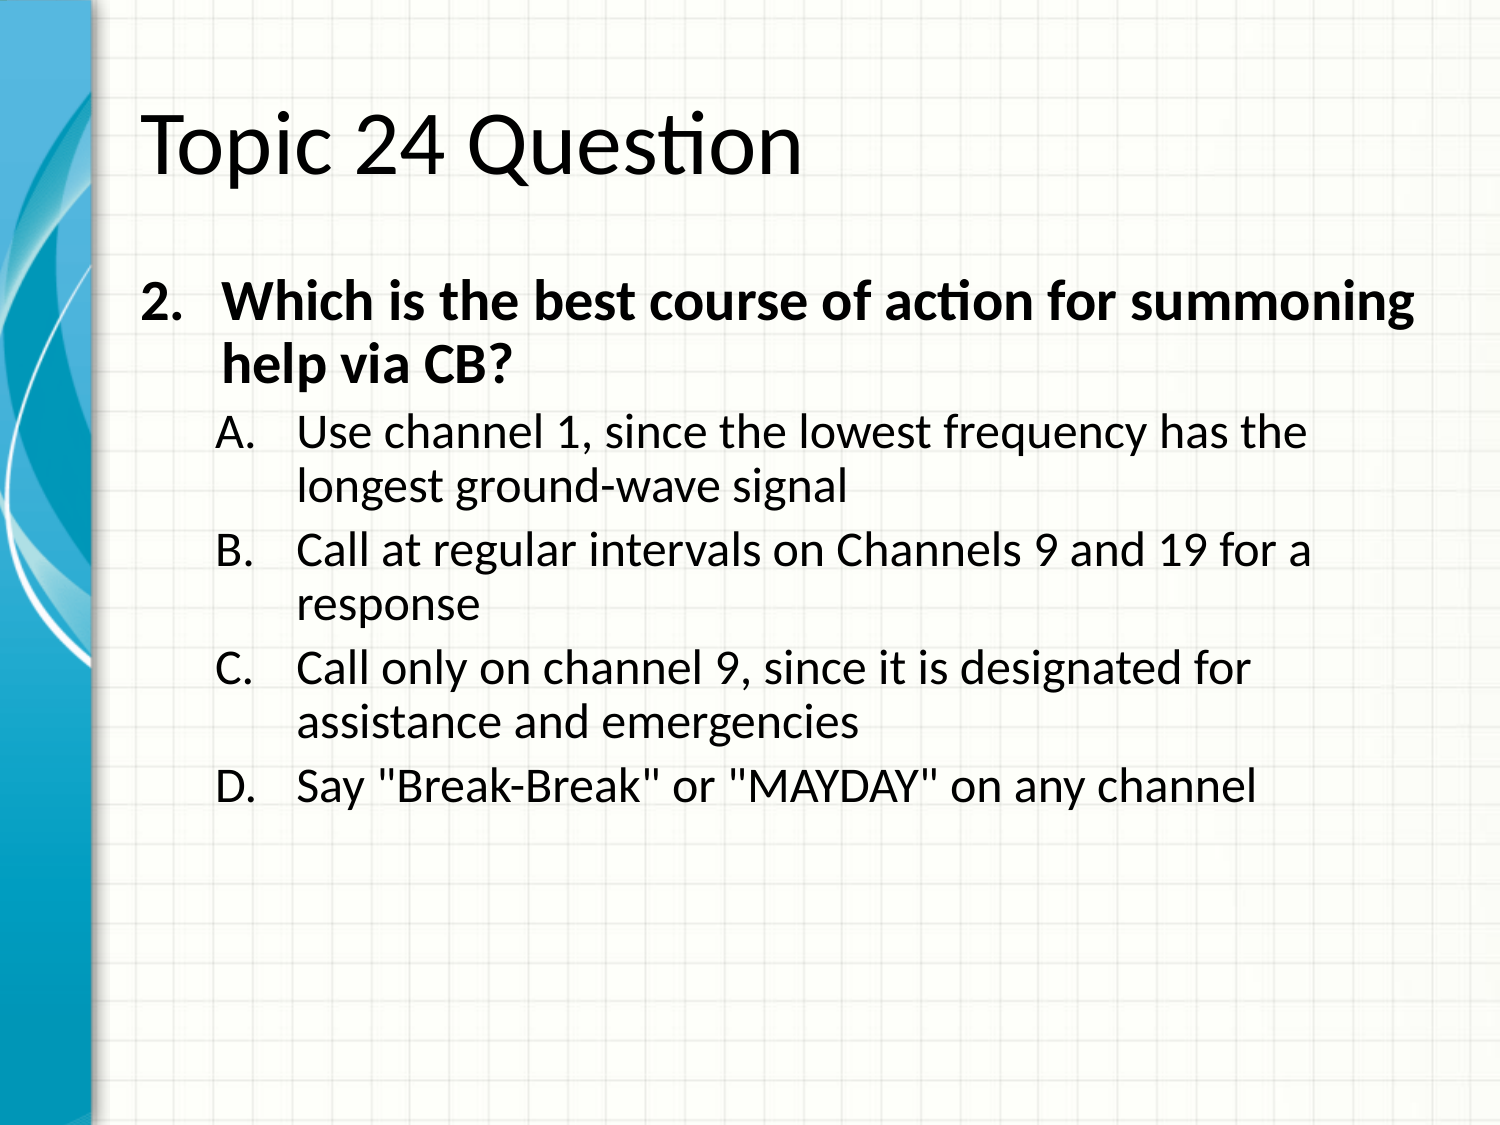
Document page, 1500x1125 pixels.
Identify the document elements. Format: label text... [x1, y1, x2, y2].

picture [0, 0, 1500, 1125]
title Topic 24 Question [125, 44, 1450, 232]
list Which is the best course of action for summoning help via CB? Use channel 1, since the lowest frequency has the longest ground-wave signal Call at regular intervals on Channels 9 and 19 for a response Call only on channel 9, since it is designated for assistance and emergencies Say "Break-Break" or "MAYDAY" on any channel [125, 262, 1450, 1005]
